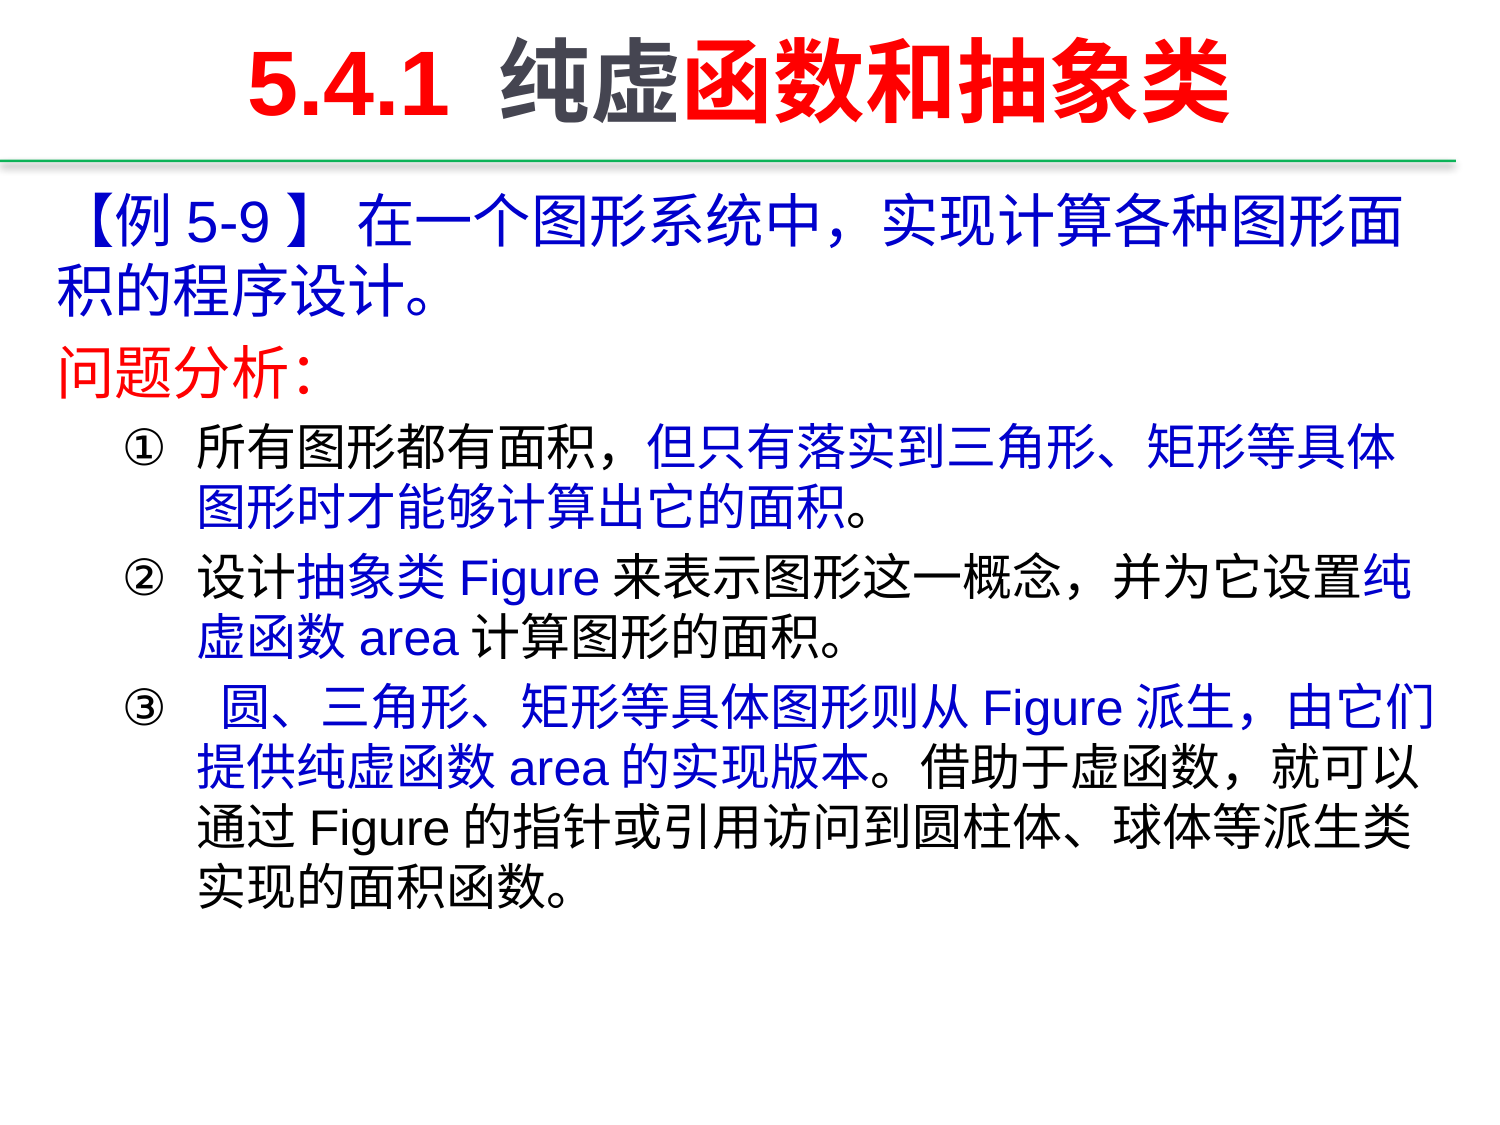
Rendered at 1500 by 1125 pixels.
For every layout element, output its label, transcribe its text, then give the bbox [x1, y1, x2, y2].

title 5.4.1 纯虚函数和抽象类 [75, 12, 1425, 146]
list 【例5-9】 在一个图形系统中，实现计算各种图形面积的程序设计。 问题分析： 所有图形都有面积，但只有落实到三角形、矩形等具体图形时才能够计算出它的面积。 设计抽象类Figure来表示图形这一概念，并为它设置纯虚函数area计算图形的面积。 圆、三角形、矩形等具体图形则从Figure派生，由它们提供纯虚函数area的实现版本。借助于虚函数，就可以通过Figure的指针或引用访问到圆柱体、球体等派生类实现的面积函数。 [41, 176, 1456, 1025]
